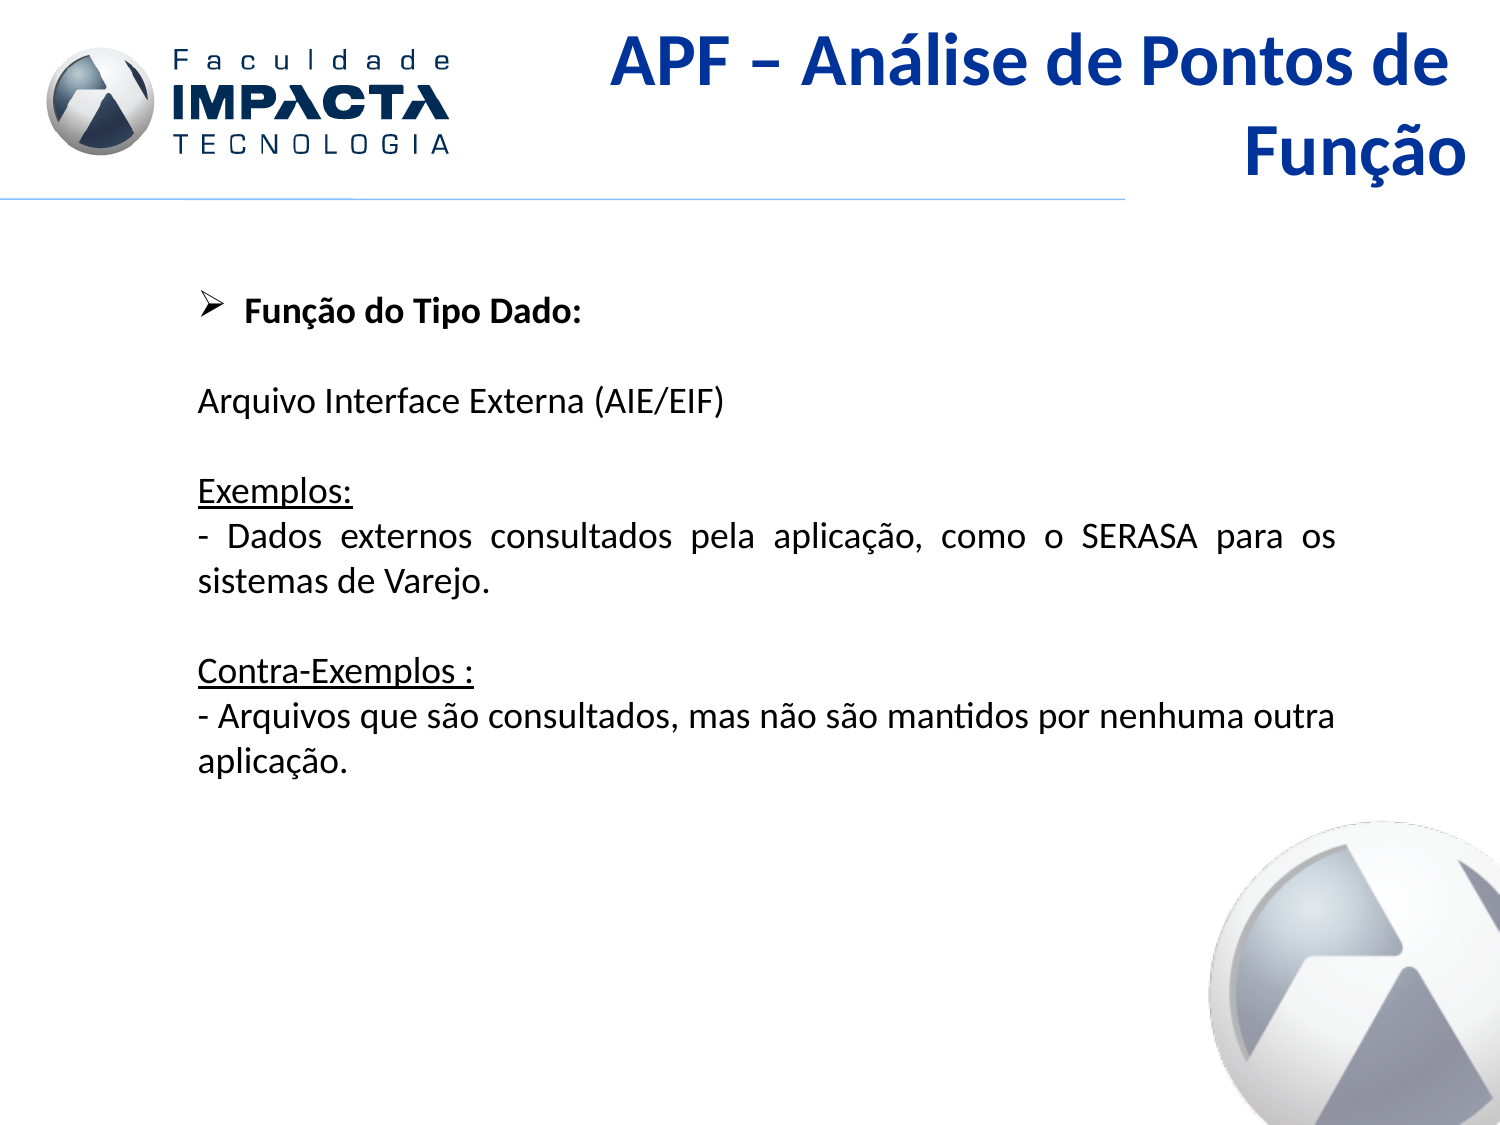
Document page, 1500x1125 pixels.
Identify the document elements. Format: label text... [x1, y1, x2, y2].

text_box APF – Análise de Pontos de Função [94, 19, 1483, 182]
text_box Função do Tipo Dado: Arquivo Interface Externa (AIE/EIF) Exemplos: - Dados externos consultados pela aplicação, como o SERASA para os sistemas de Varejo. Contra-Exemplos : - Arquivos que são consultados, mas não são mantidos por nenhuma outra aplicação. [183, 278, 1353, 789]
picture [35, 35, 94, 164]
picture [1206, 787, 1500, 1125]
